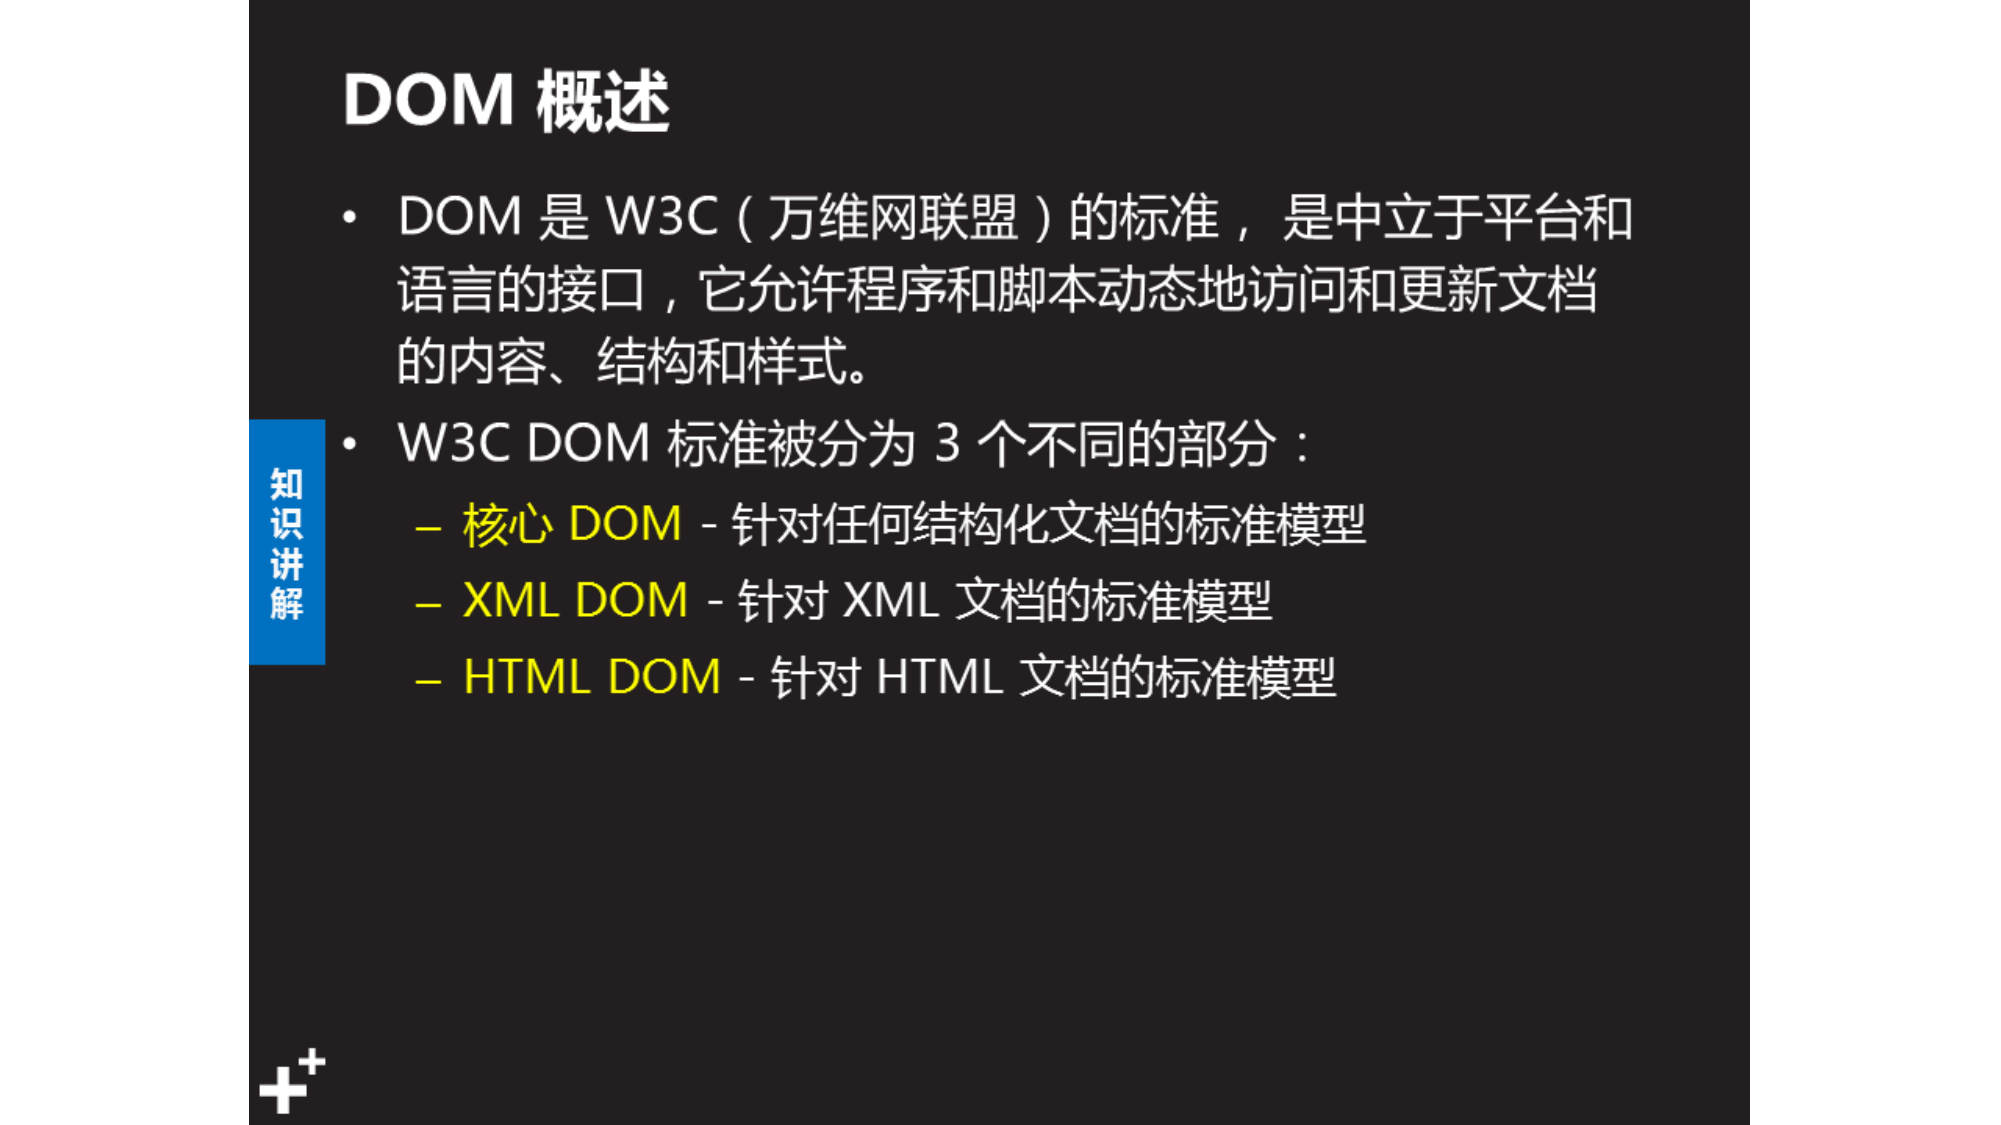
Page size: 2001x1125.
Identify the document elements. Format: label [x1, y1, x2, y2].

picture [249, 0, 1750, 1125]
